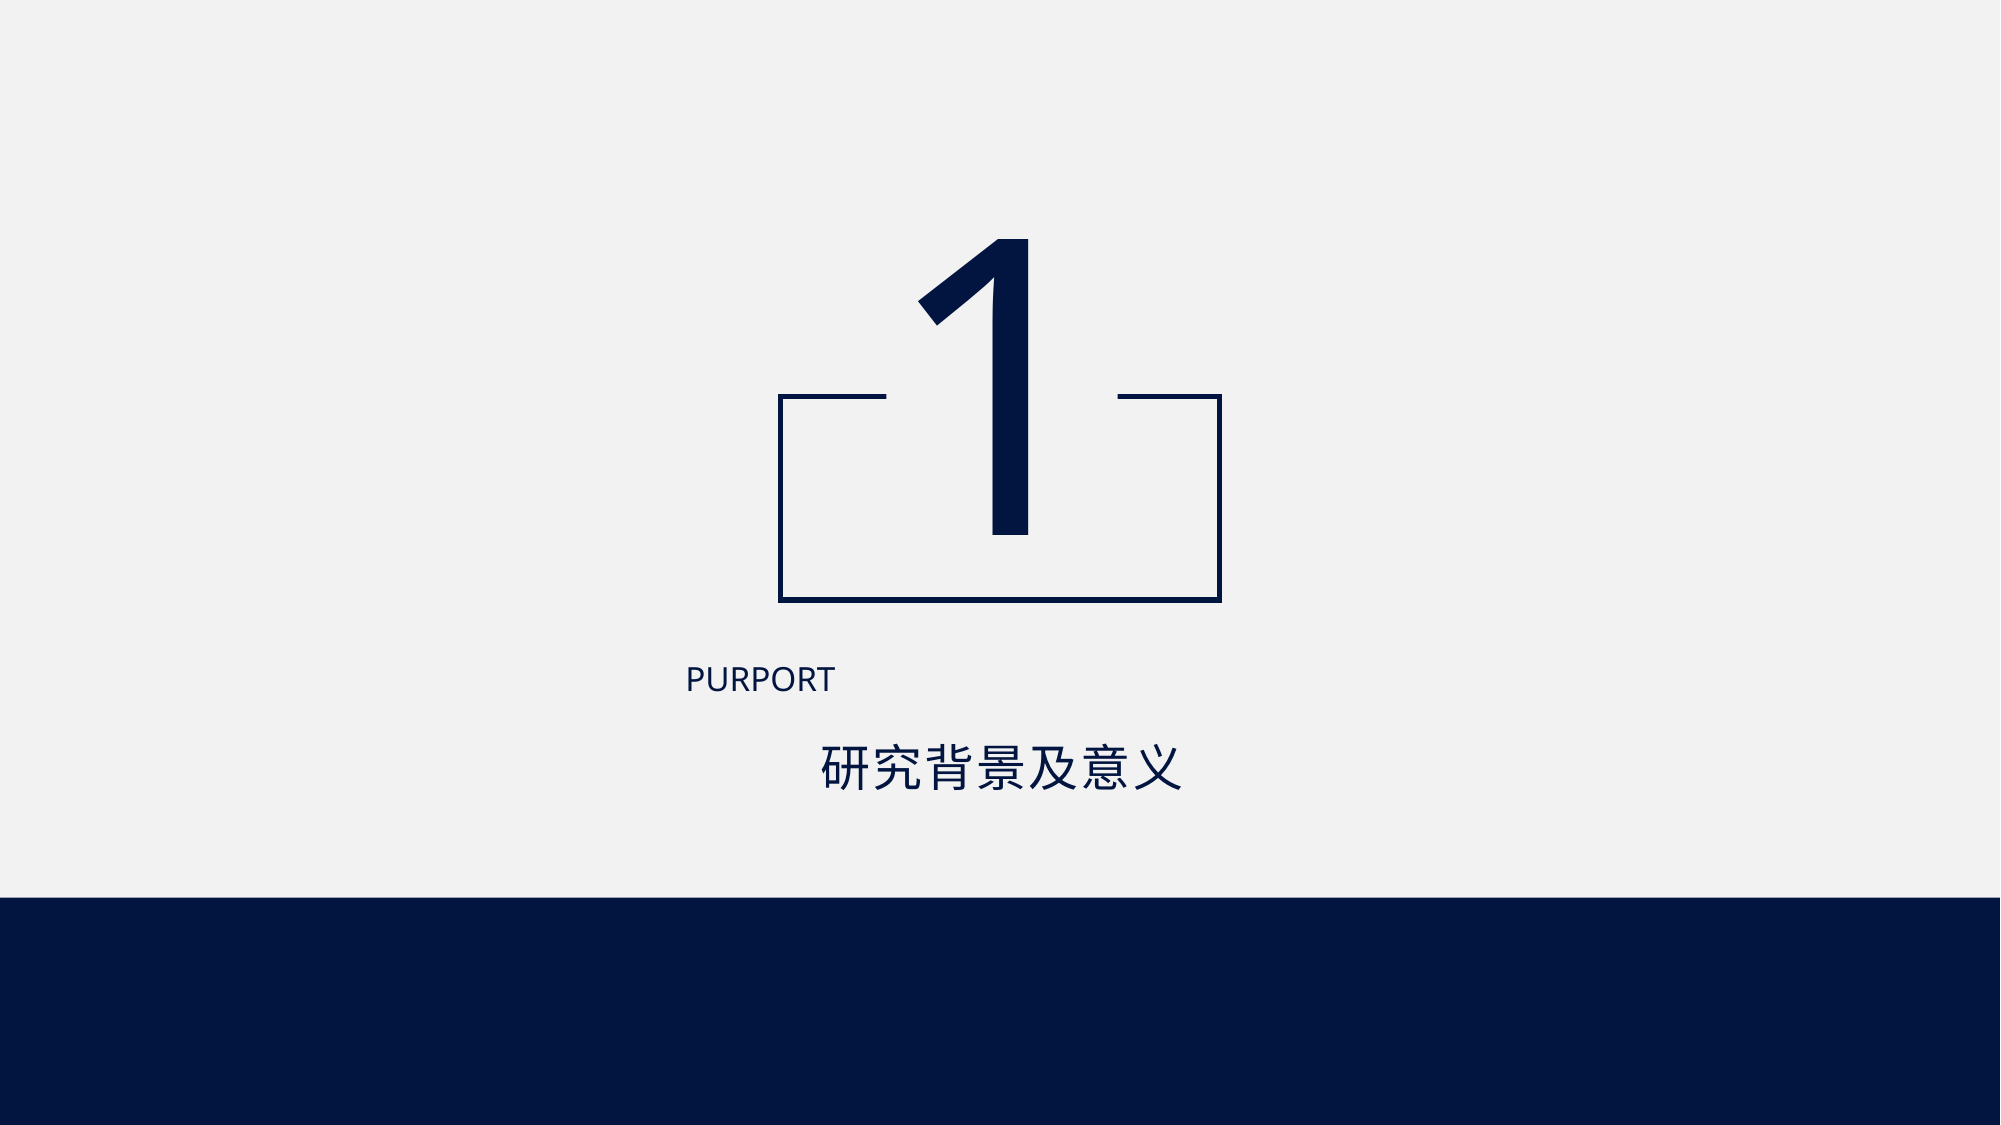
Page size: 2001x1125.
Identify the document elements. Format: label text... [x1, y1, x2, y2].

text_box [779, 396, 841, 601]
text_box PURPORT [670, 655, 1330, 712]
text_box [1159, 396, 1221, 601]
text_box 研究背景及意义 [700, 736, 1304, 833]
text_box 1 [841, 113, 1159, 626]
text_box [0, 897, 2000, 1125]
